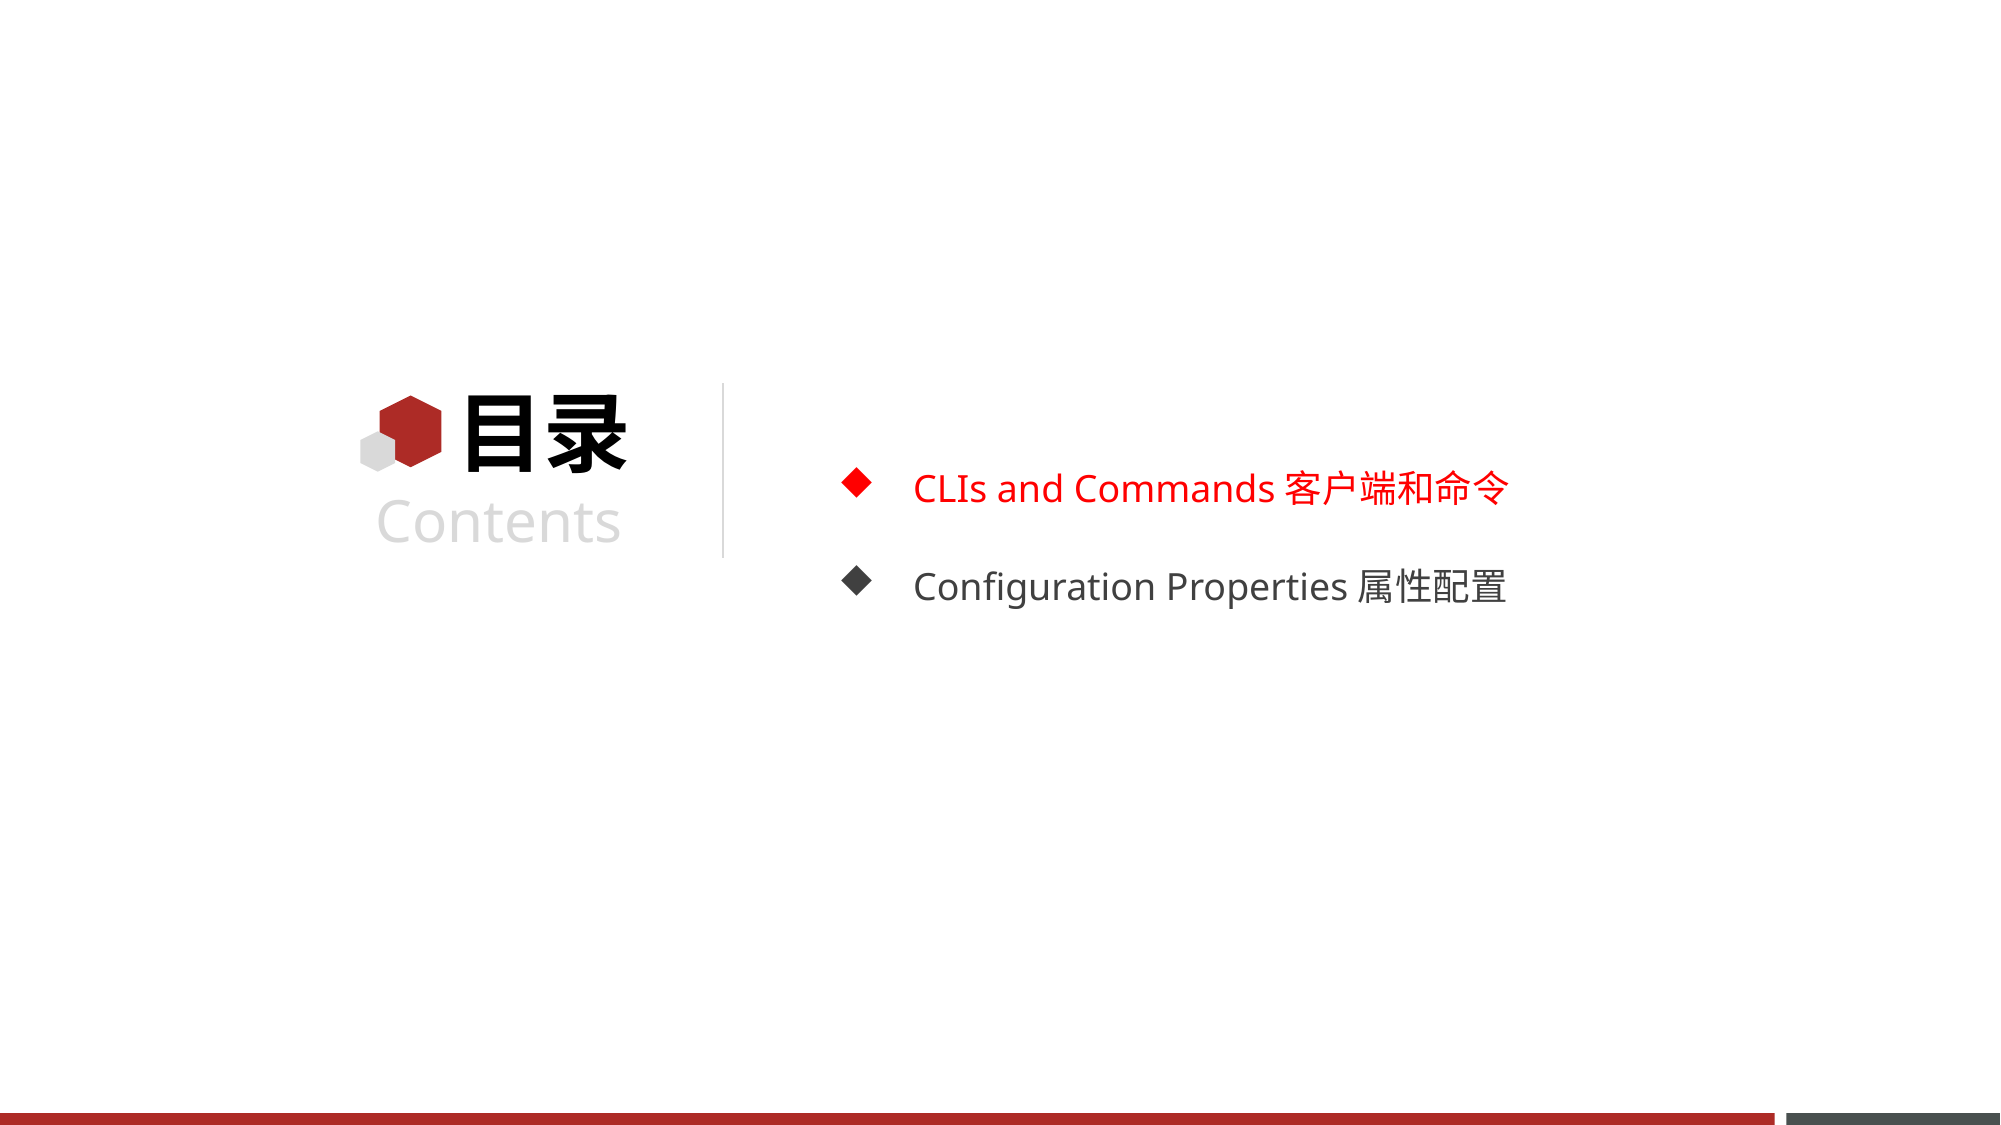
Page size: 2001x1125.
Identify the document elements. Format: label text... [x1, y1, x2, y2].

list CLIs and Commands客户端和命令 Configuration Properties属性配置 [823, 165, 1804, 864]
